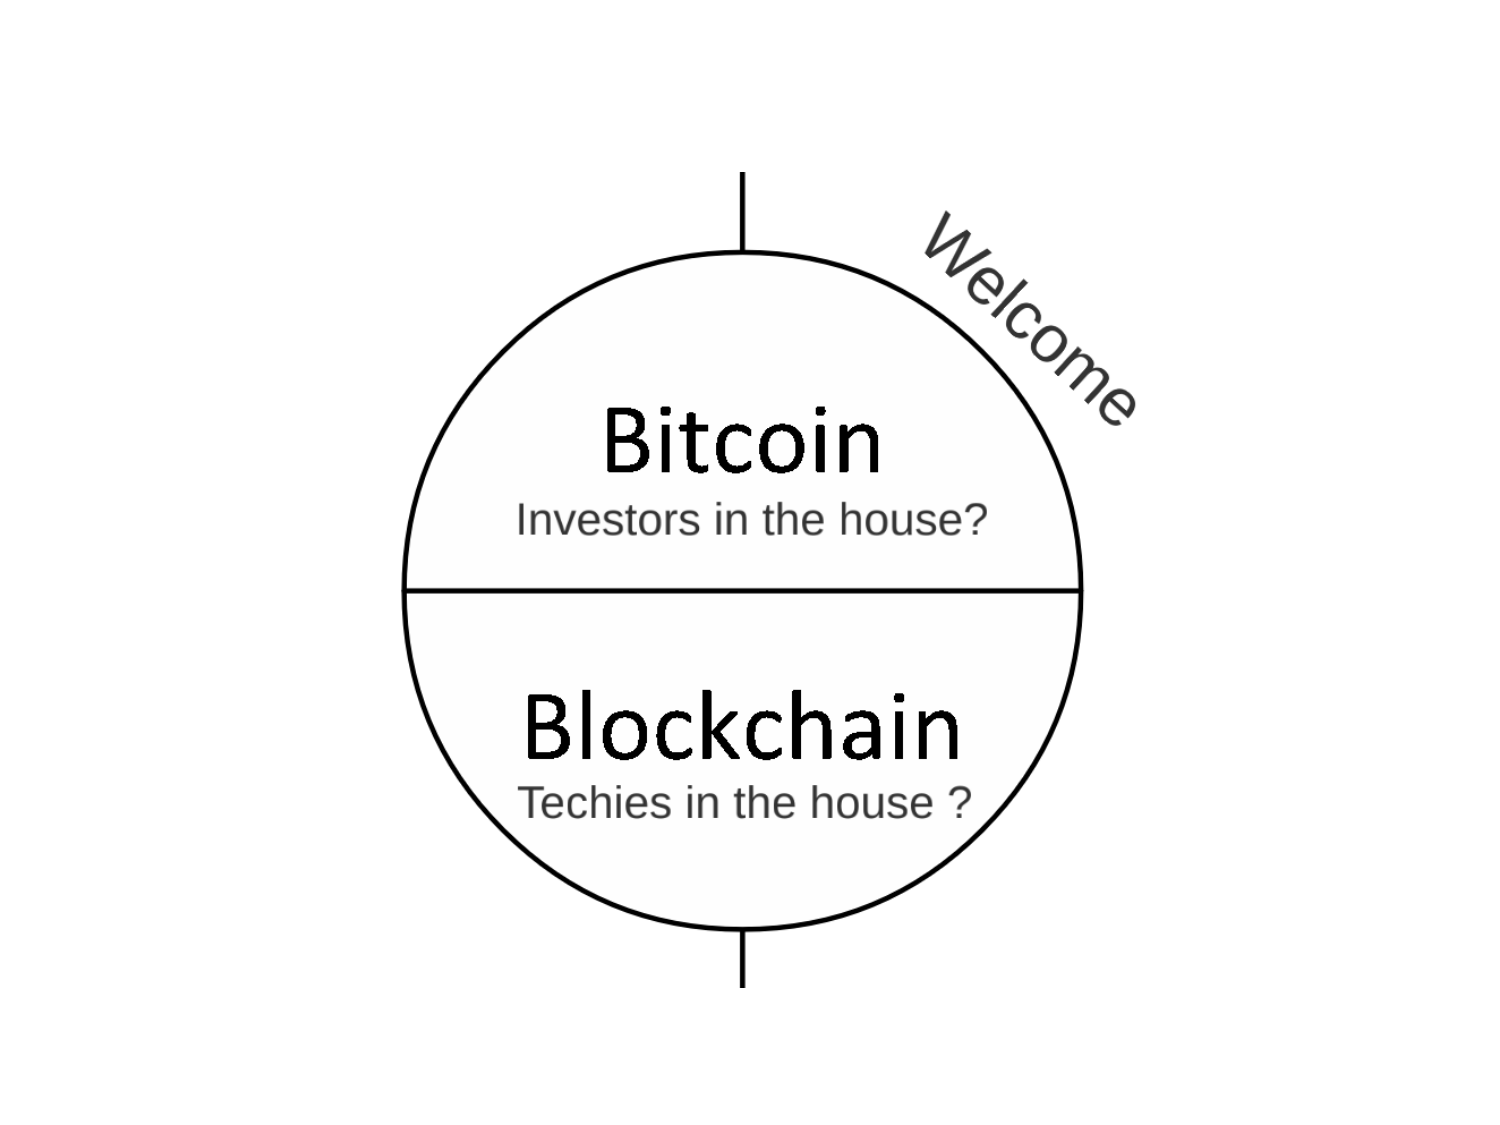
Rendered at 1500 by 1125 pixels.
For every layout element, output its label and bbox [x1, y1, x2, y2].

picture [24, 172, 1475, 988]
